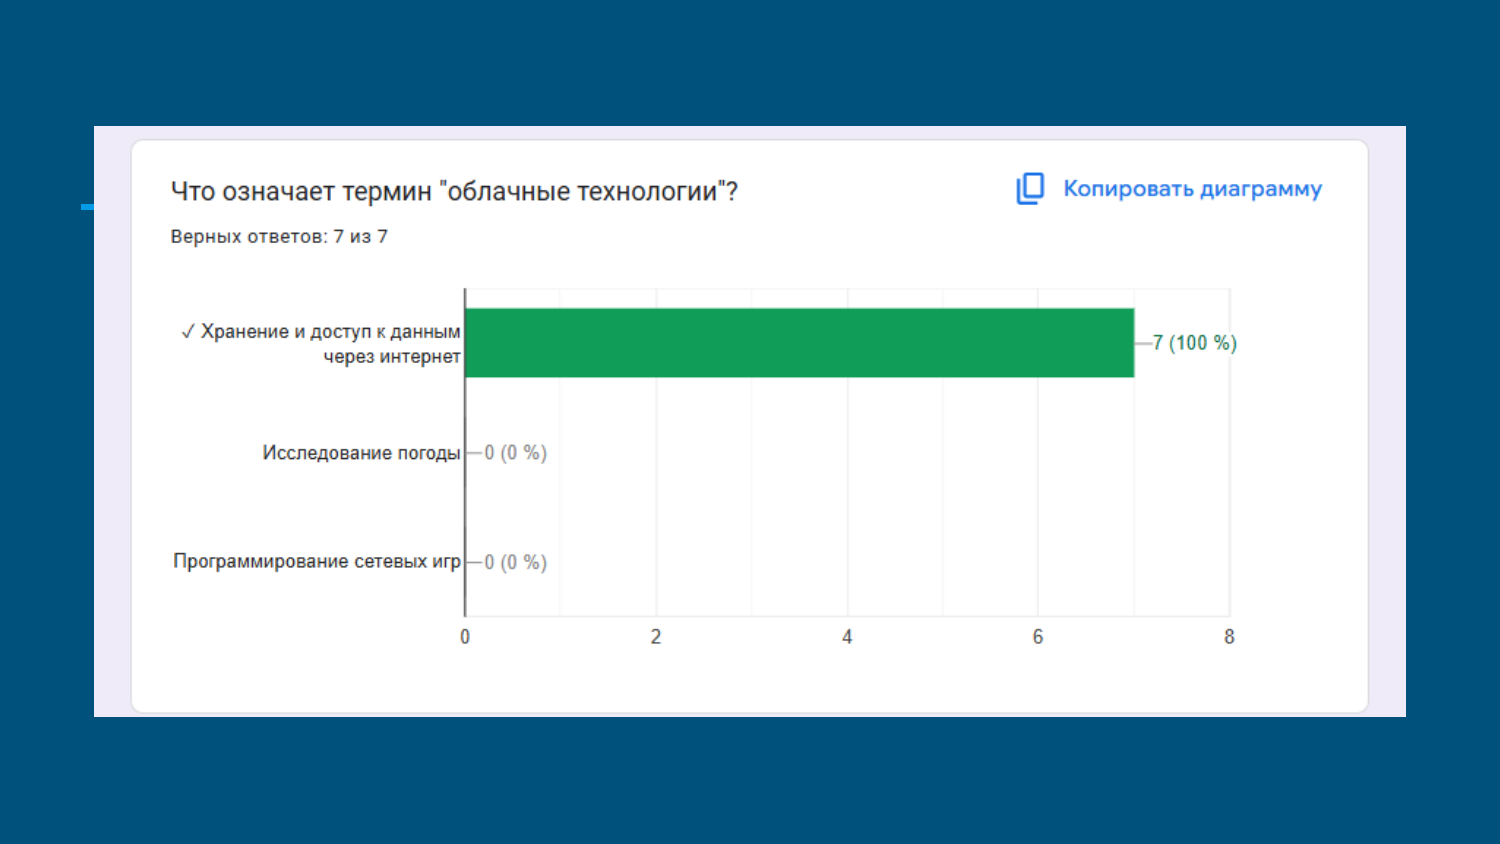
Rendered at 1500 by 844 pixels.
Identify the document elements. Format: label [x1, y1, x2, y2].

picture [95, 127, 1405, 716]
